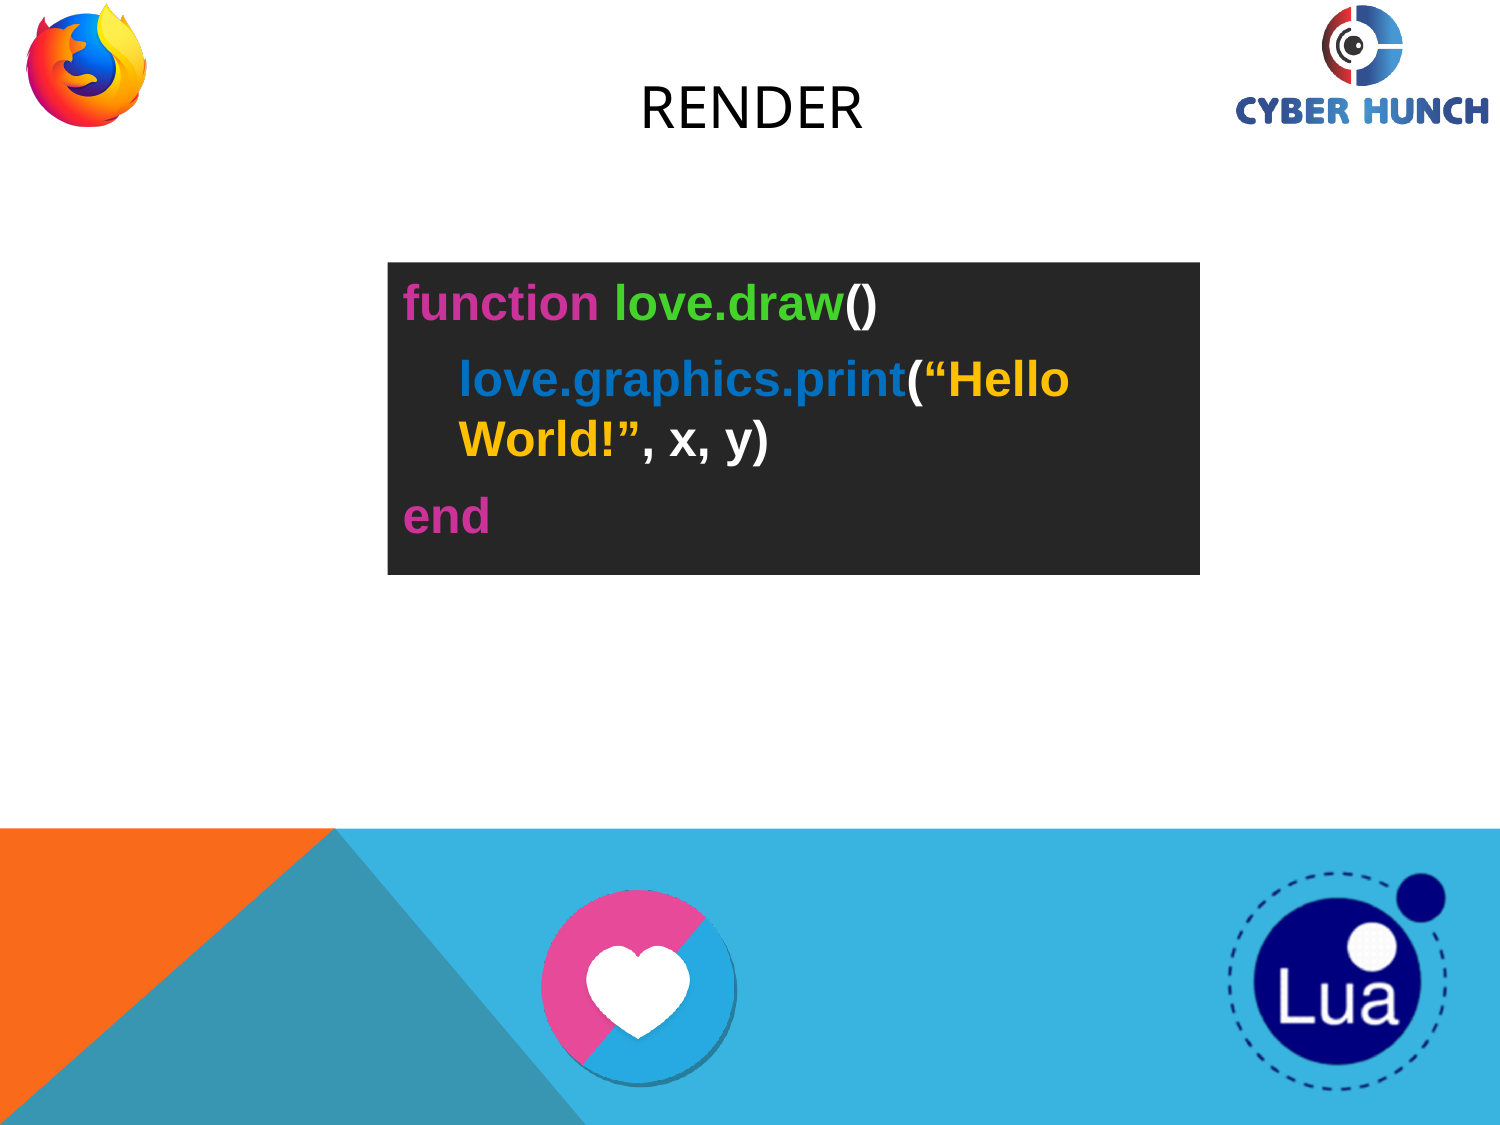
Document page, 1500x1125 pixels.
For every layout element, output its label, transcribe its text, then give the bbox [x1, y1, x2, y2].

title RENDER [135, 60, 1369, 150]
picture [1224, 0, 1500, 130]
picture [24, 3, 148, 127]
picture [1224, 868, 1451, 1094]
picture [537, 887, 738, 1088]
list function love.draw() love.graphics.print(“Hello World!”, x, y) end [387, 262, 1200, 575]
